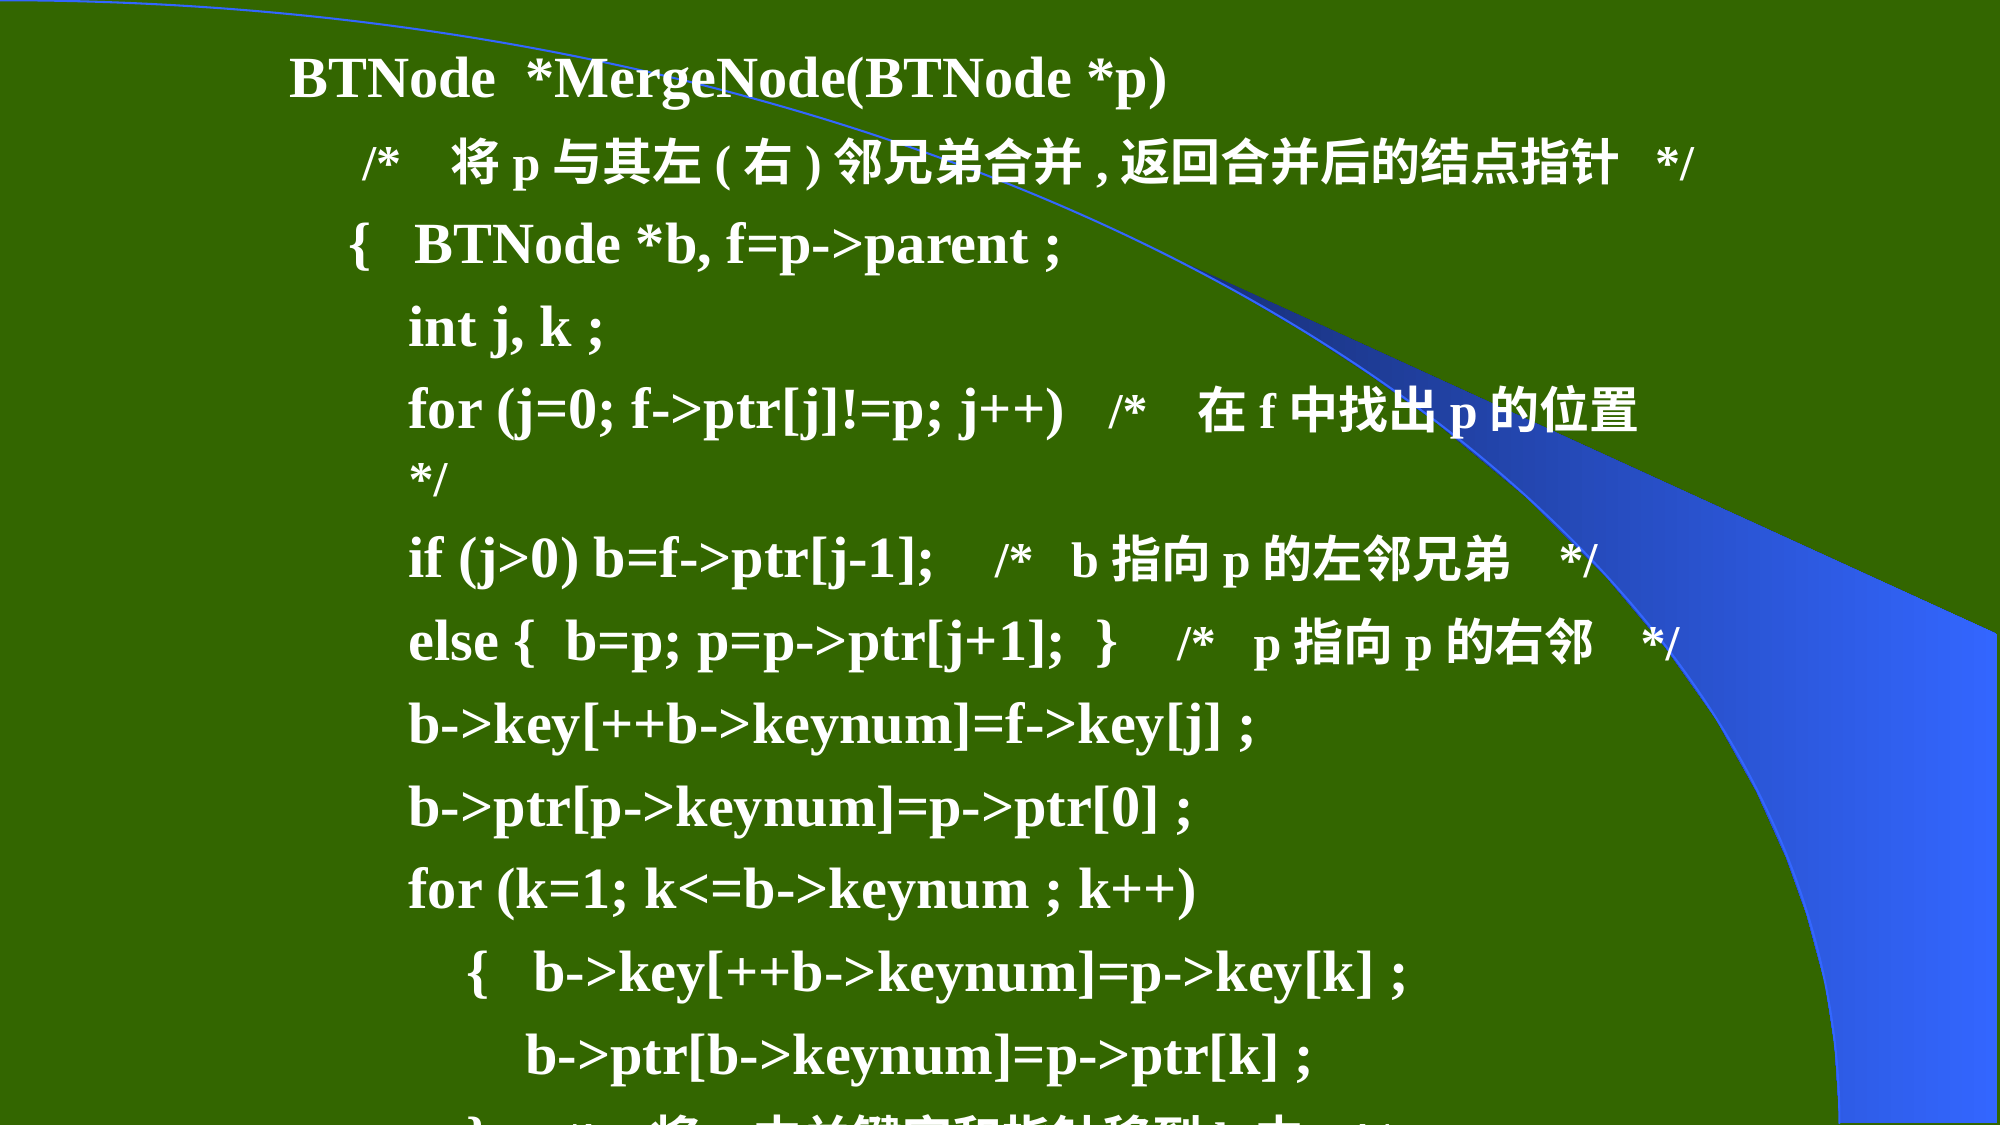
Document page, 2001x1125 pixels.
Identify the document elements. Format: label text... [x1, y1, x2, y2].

list BTNode *MergeNode(BTNode *p) /* 将p与其左(右)邻兄弟合并,返回合并后的结点指针 */ { BTNode *b, f=p->parent ; int j, k ; for (j=0; f->ptr[j]!=p; j++) /* 在f中找出p的位置 */ if (j>0) b=f->ptr[j-1]; /* b指向p的左邻兄弟 */ else { b=p; p=p->ptr[j+1]; } /* p指向p的右邻 */ b->key[++b->keynum]=f->key[j] ; b->ptr[p->keynum]=p->ptr[0] ; for (k=1; k<=b->keynum ; k++) { b->key[++b->keynum]=p->key[k] ; b->ptr[b->keynum]=p->ptr[k] ; } /* 将p中关键字和指针移到b中 */ [274, 24, 1721, 1101]
